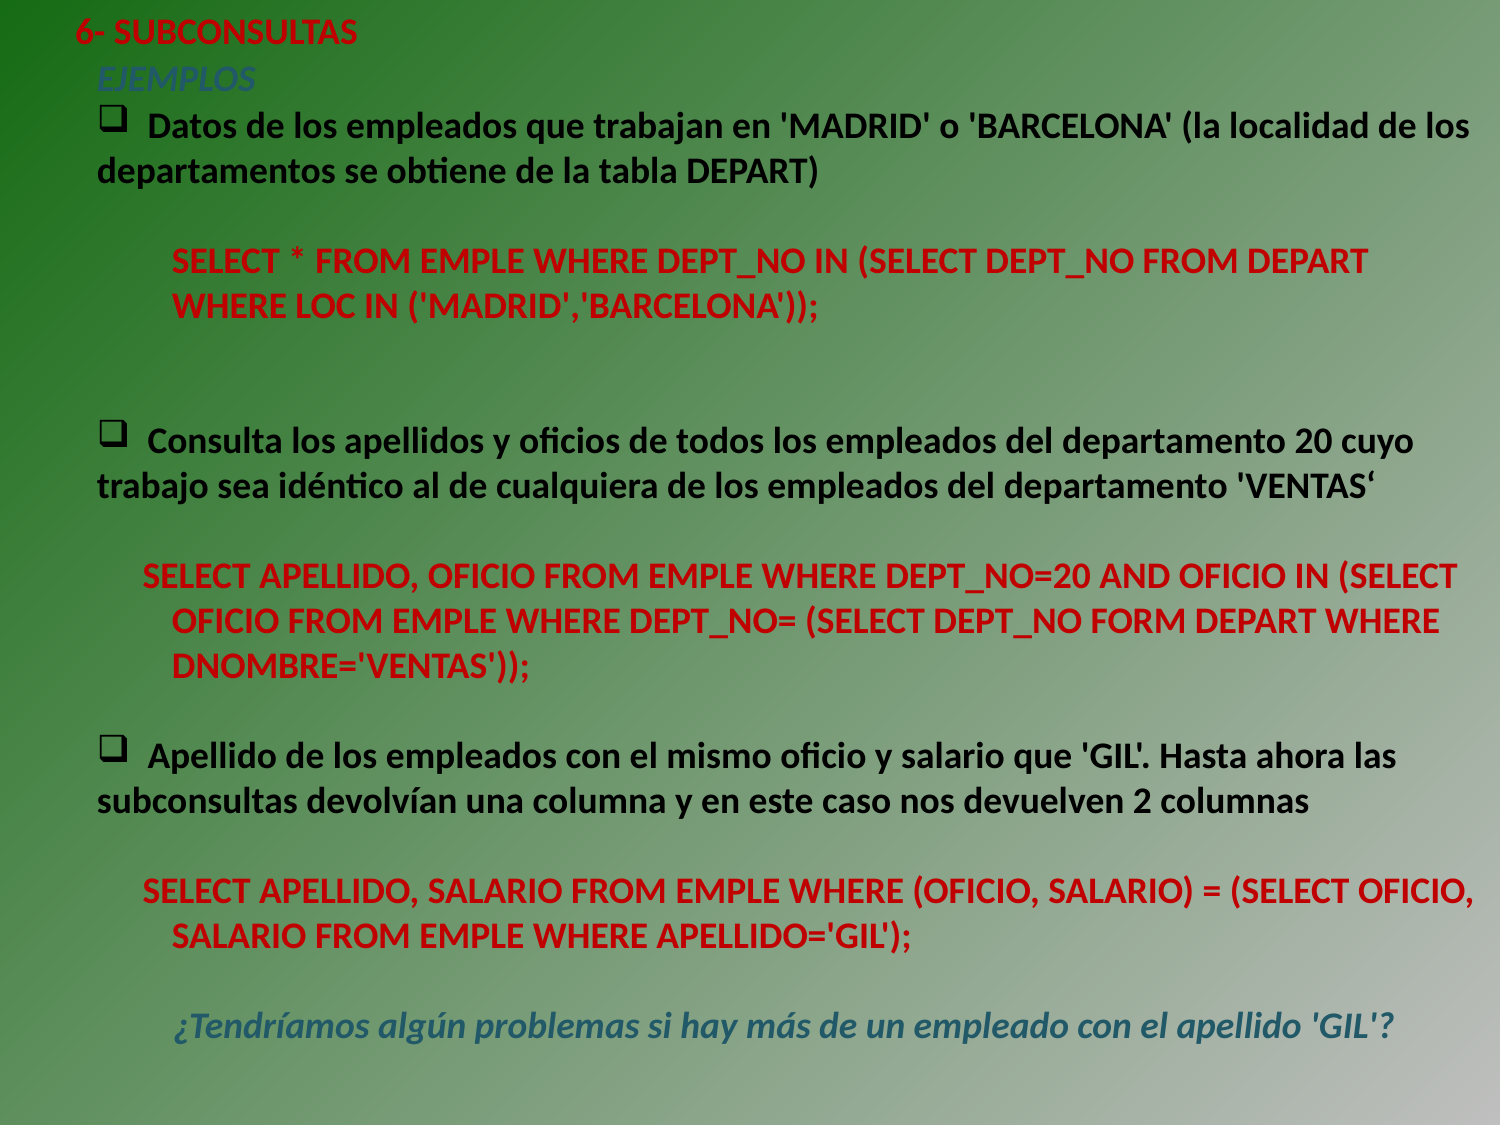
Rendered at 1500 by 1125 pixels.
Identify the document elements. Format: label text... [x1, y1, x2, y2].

text_box Datos de los empleados que trabajan en 'MADRID' o 'BARCELONA' (la localidad de los departamentos se obtiene de la tabla DEPART) SELECT * FROM EMPLE WHERE DEPT_NO IN (SELECT DEPT_NO FROM DEPART WHERE LOC IN ('MADRID','BARCELONA')); Consulta los apellidos y oficios de todos los empleados del departamento 20 cuyo trabajo sea idéntico al de cualquiera de los empleados del departamento 'VENTAS‘ SELECT APELLIDO, OFICIO FROM EMPLE WHERE DEPT_NO=20 AND OFICIO IN (SELECT OFICIO FROM EMPLE WHERE DEPT_NO= (SELECT DEPT_NO FORM DEPART WHERE DNOMBRE='VENTAS')); Apellido de los empleados con el mismo oficio y salario que 'GIL'. Hasta ahora las subconsultas devolvían una columna y en este caso nos devuelven 2 columnas SELECT APELLIDO, SALARIO FROM EMPLE WHERE (OFICIO, SALARIO) = (SELECT OFICIO, SALARIO FROM EMPLE WHERE APELLIDO='GIL'); ¿Tendríamos algún problemas si hay más de un empleado con el apellido 'GIL'? [82, 93, 1500, 1054]
text_box EJEMPLOS [82, 46, 1500, 93]
text_box 6- SUBCONSULTAS [60, 0, 373, 60]
